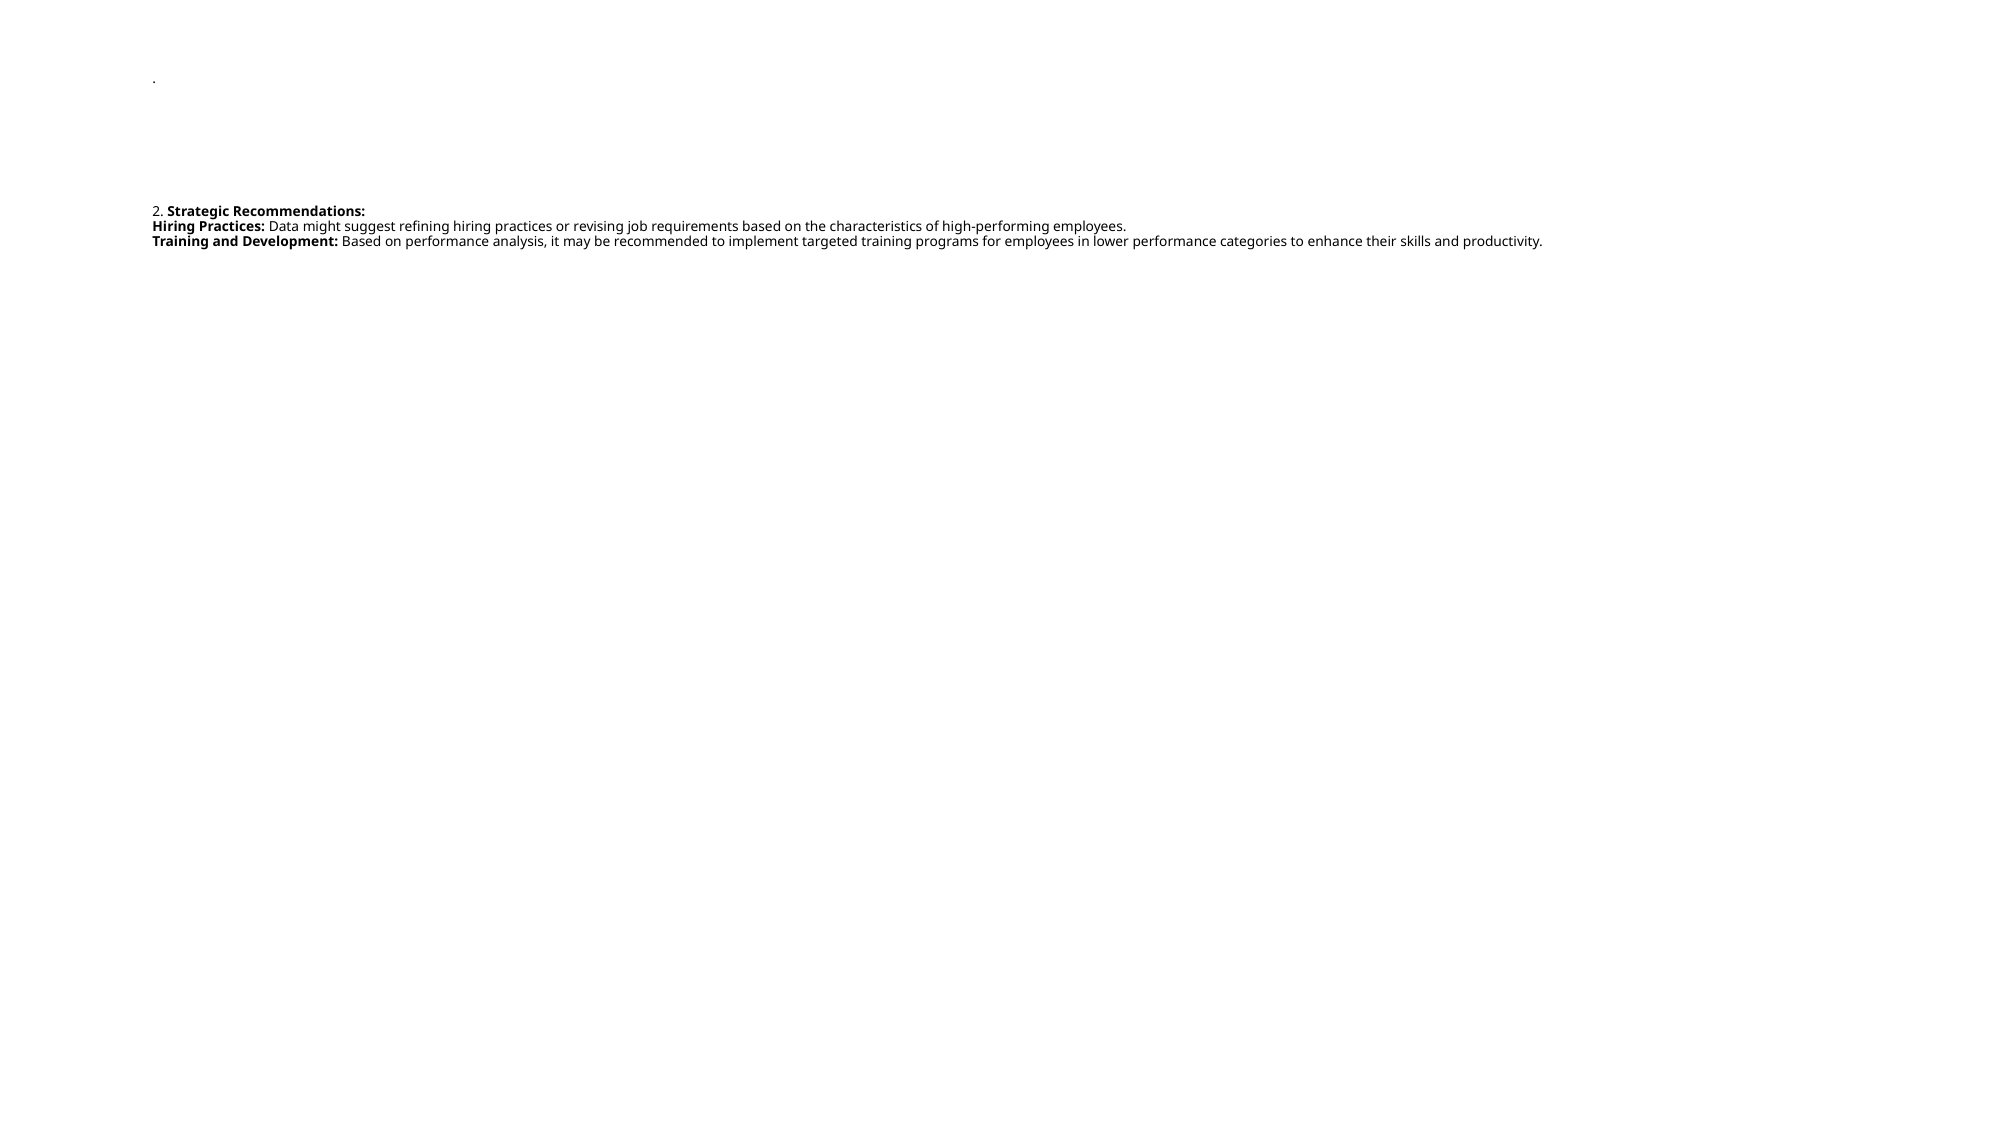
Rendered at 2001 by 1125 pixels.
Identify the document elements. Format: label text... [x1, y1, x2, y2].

title . 2. Strategic Recommendations: Hiring Practices: Data might suggest refining hiring practices or revising job requirements based on the characteristics of high-performing employees. Training and Development: Based on performance analysis, it may be recommended to implement targeted training programs for employees in lower performance categories to enhance their skills and productivity. [137, 59, 1863, 278]
